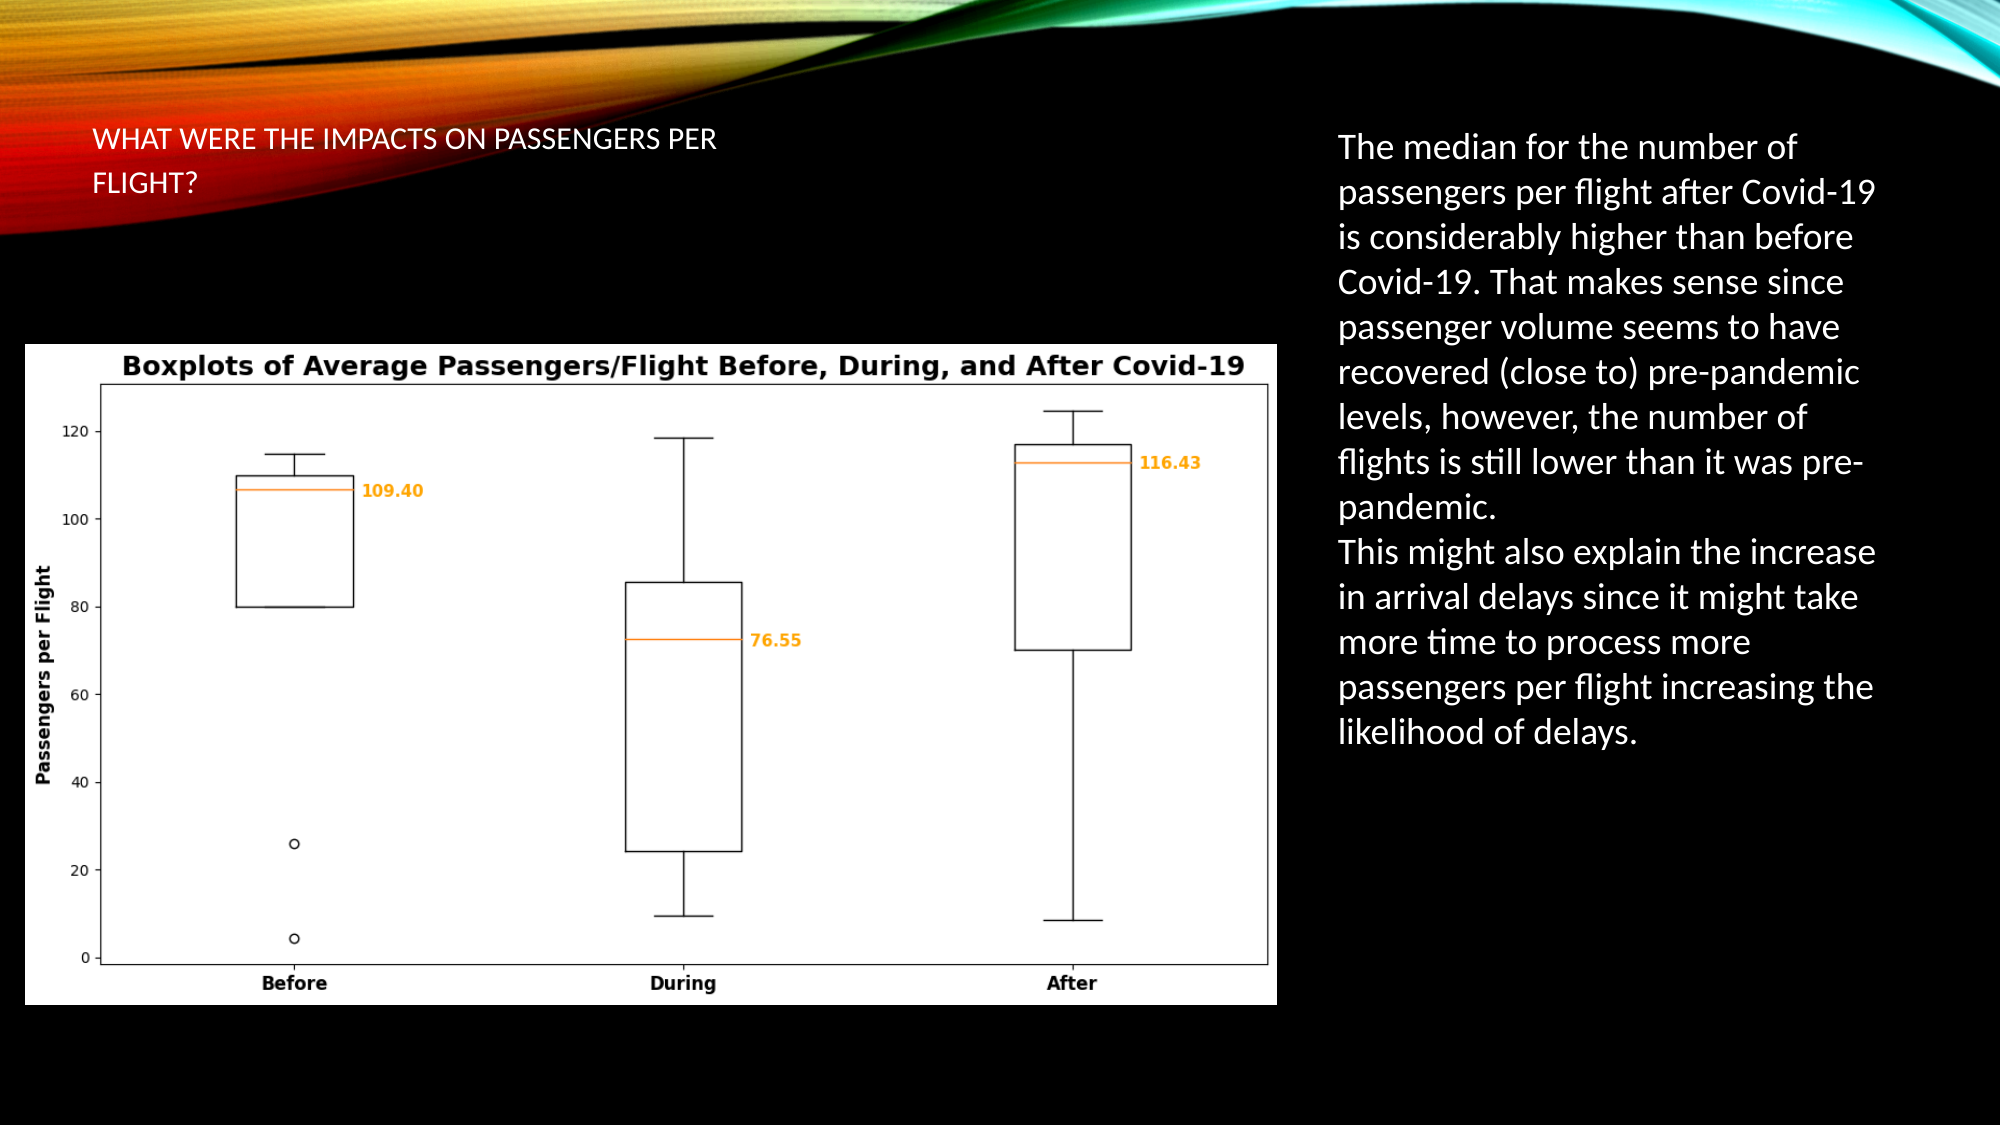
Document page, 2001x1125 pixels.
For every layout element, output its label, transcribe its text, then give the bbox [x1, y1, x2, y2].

text_box The median for the number of passengers per flight after Covid-19 is considerably higher than before Covid-19. That makes sense since passenger volume seems to have recovered (close to) pre-pandemic levels, however, the number of flights is still lower than it was pre-pandemic. This might also explain the increase in arrival delays since it might take more time to process more passengers per flight increasing the likelihood of delays. [1323, 115, 1908, 805]
title What were the impacts on Passengers per flight? [77, 22, 785, 233]
picture [0, 0, 2000, 237]
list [24, 343, 1278, 1005]
